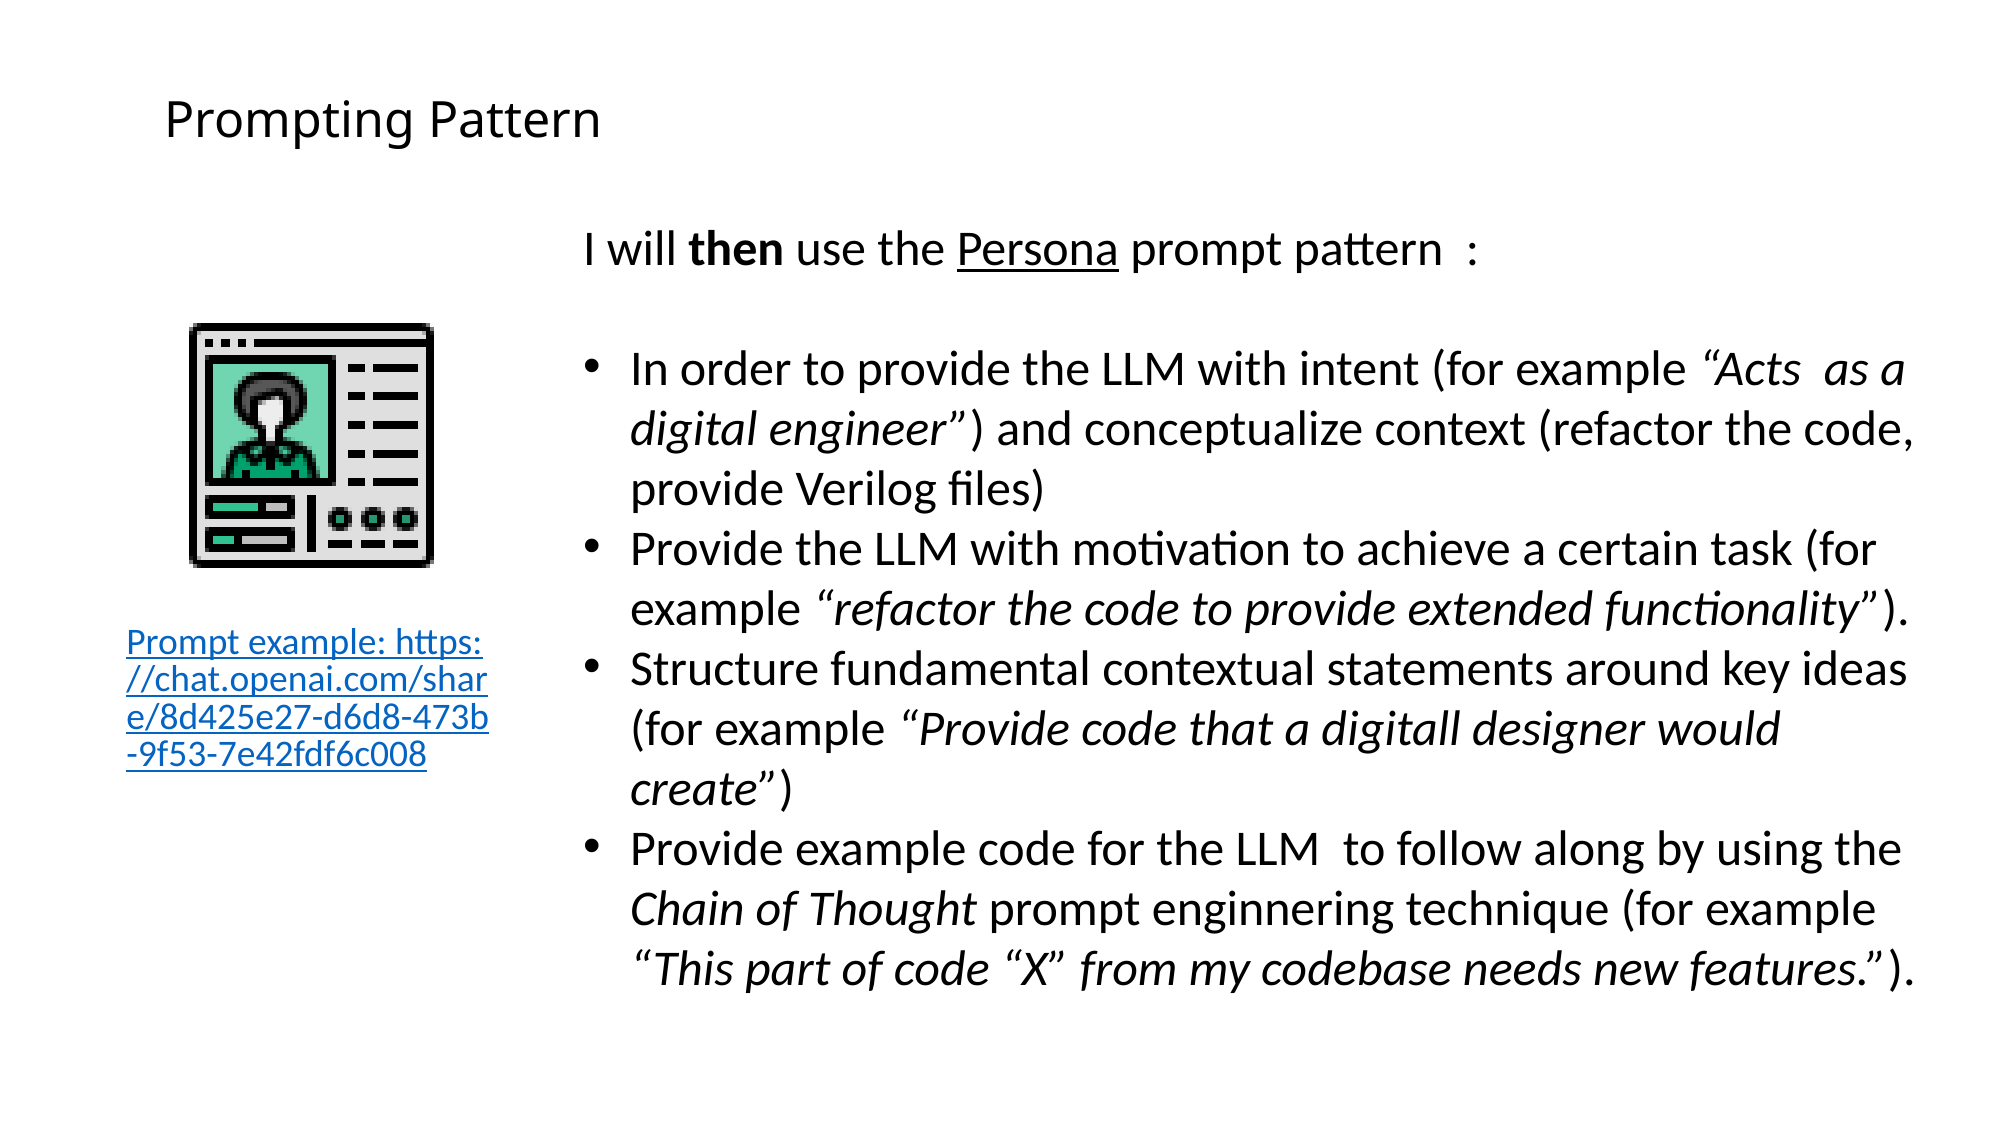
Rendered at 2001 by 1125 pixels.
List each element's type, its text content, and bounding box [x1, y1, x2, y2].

text_box I will then use the Persona prompt pattern : In order to provide the LLM with intent (for example “Acts as a digital engineer”) and conceptualize context (refactor the code, provide Verilog files) Provide the LLM with motivation to achieve a certain task (for example “refactor the code to provide extended functionality”). Structure fundamental contextual statements around key ideas (for example “Provide code that a digitall designer would create”) Provide example code for the LLM to follow along by using the Chain of Thought prompt enginnering technique (for example “This part of code “X” from my codebase needs new features.”). [568, 208, 1961, 1003]
picture [181, 315, 443, 577]
text_box Prompting Pattern [150, 80, 1107, 156]
text_box Prompt example: https://chat.openai.com/share/8d425e27-d6d8-473b-9f53-7e42fdf6c008 [111, 609, 508, 670]
